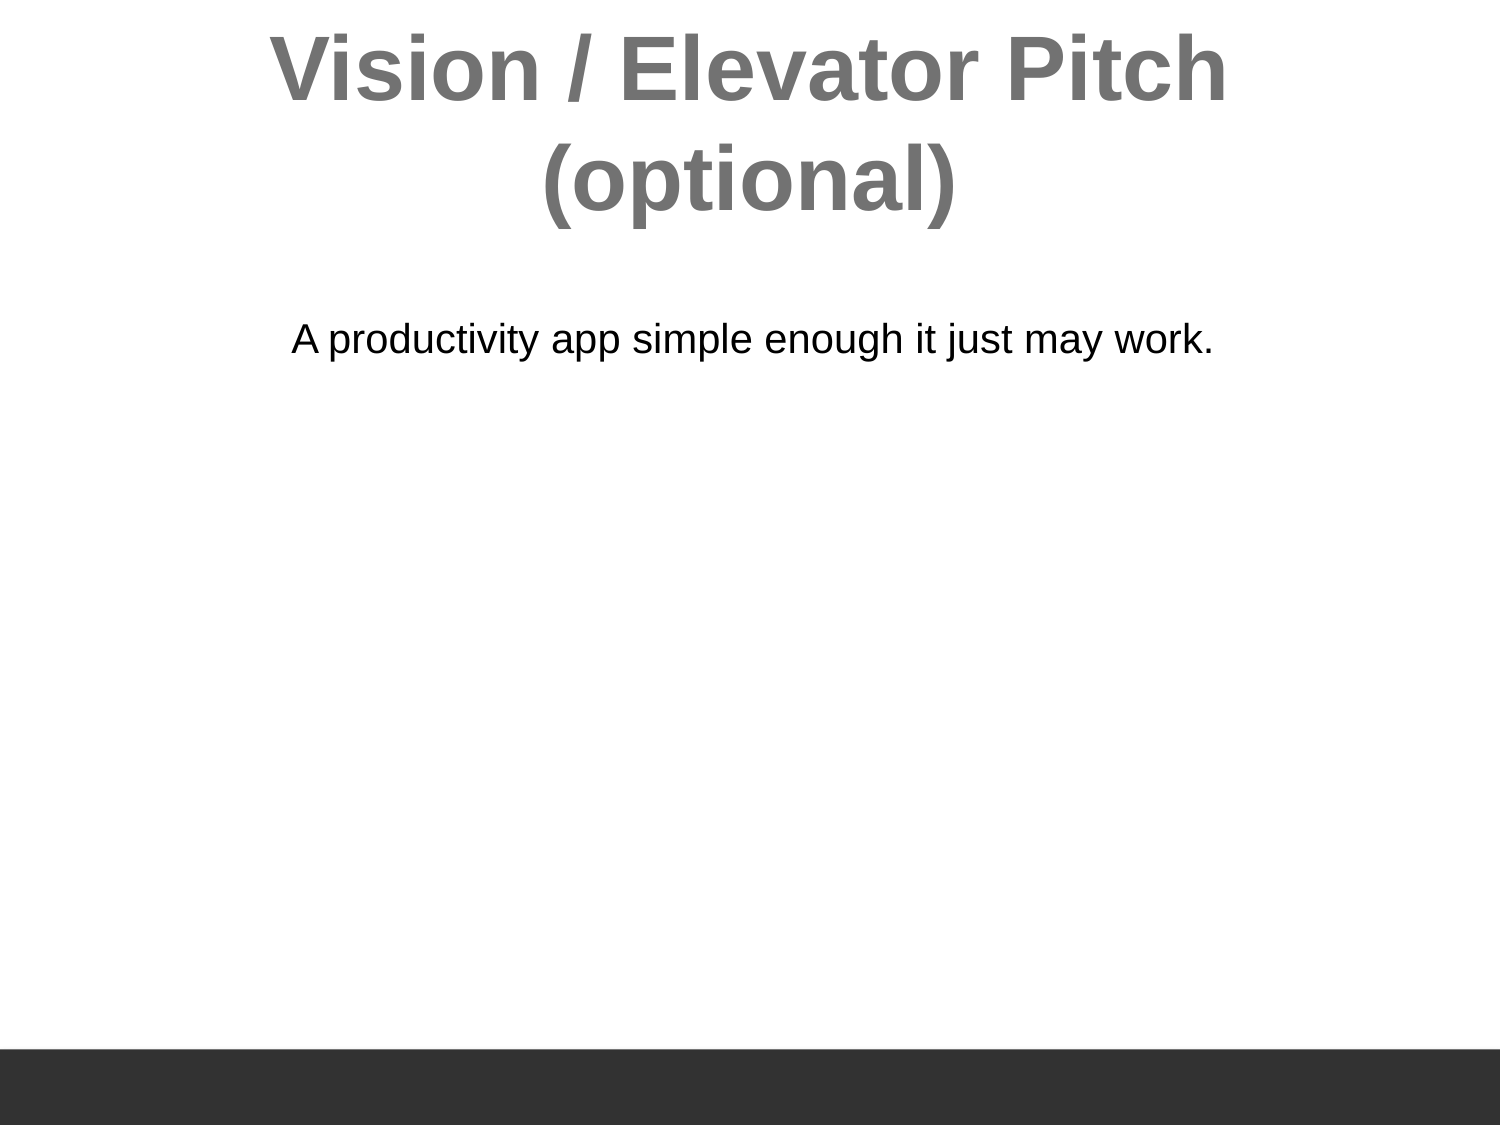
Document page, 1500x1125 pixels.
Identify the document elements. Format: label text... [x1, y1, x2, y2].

title Vision / Elevator Pitch (optional) [75, 25, 1425, 213]
text_box [0, 1049, 1500, 1125]
text_box A productivity app simple enough it just may work. [276, 304, 1267, 470]
